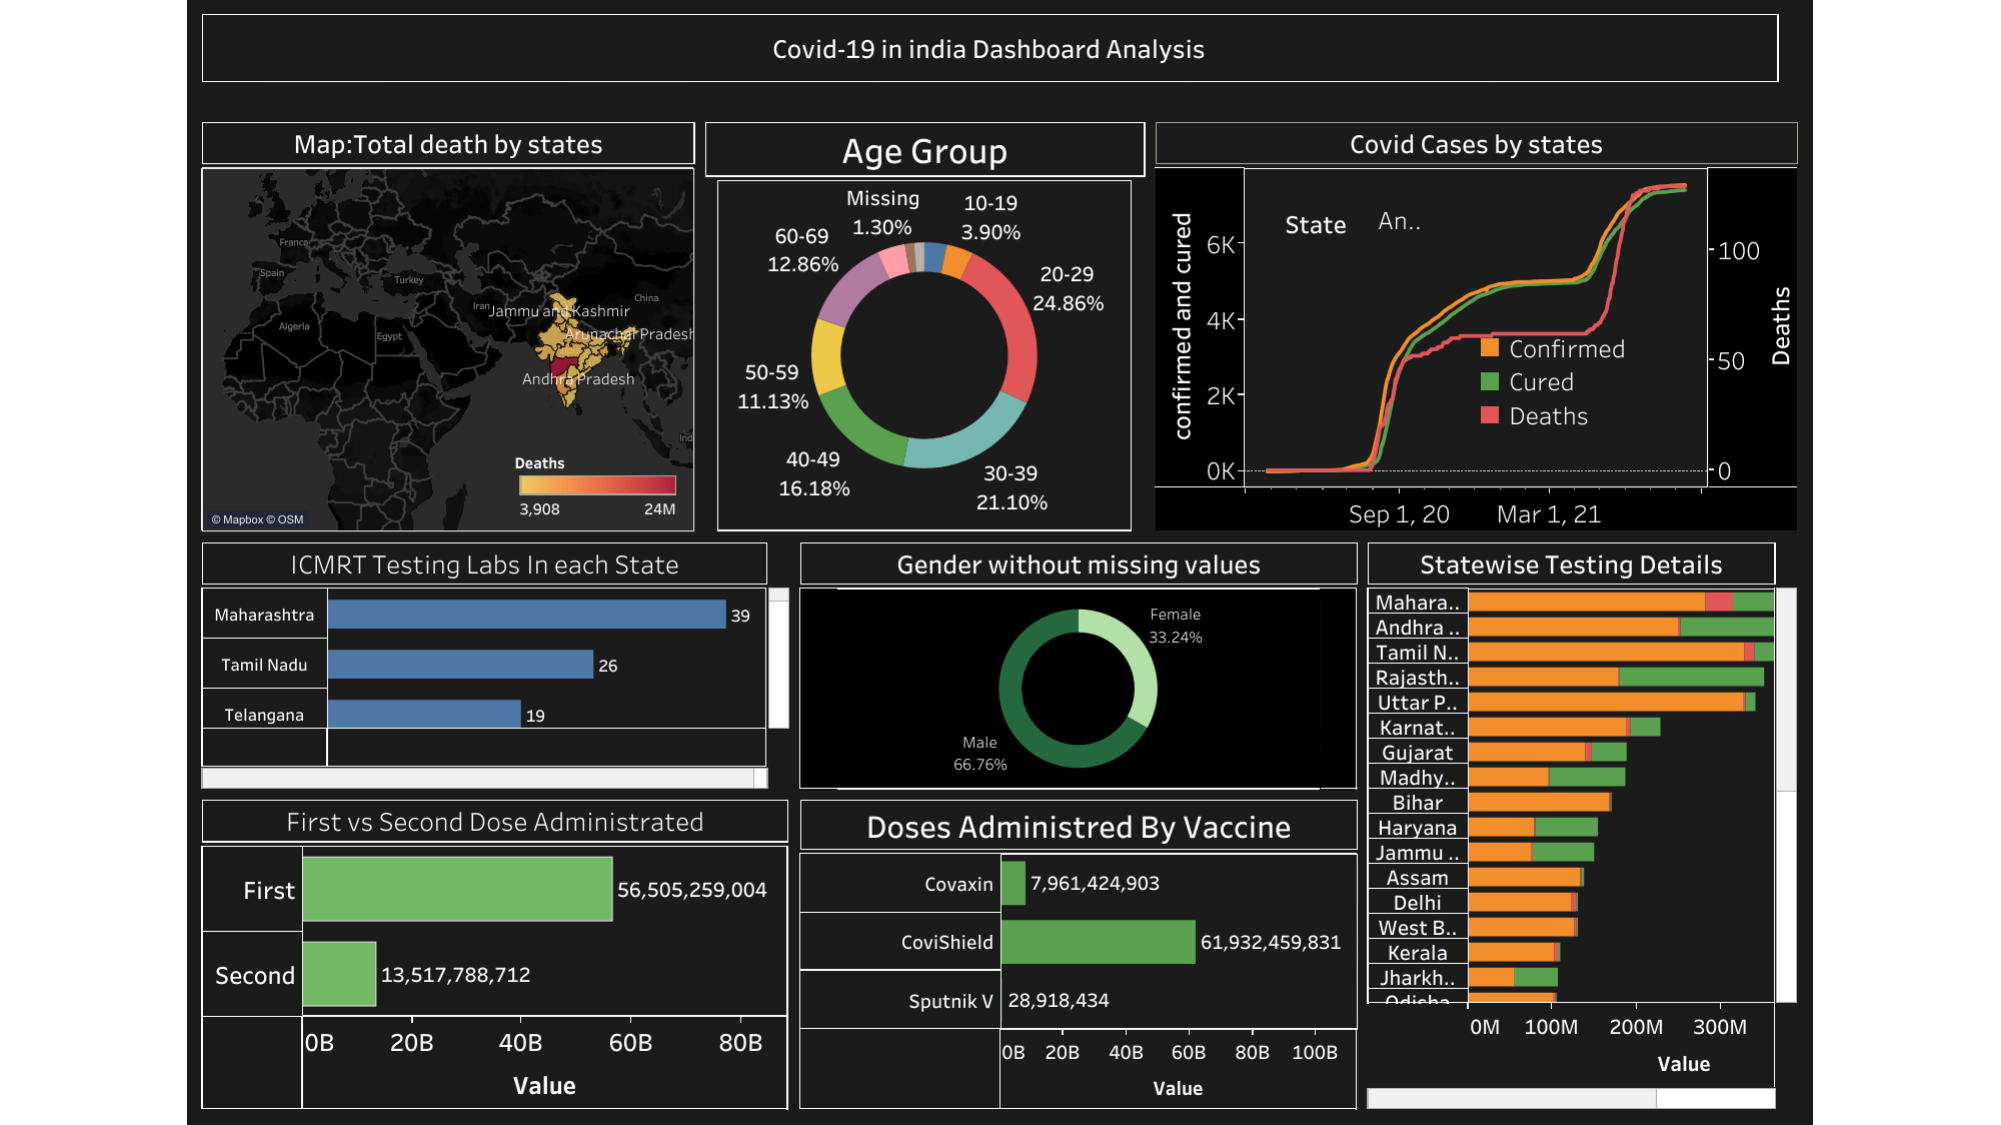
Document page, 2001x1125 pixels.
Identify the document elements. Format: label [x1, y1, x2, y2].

picture [187, 0, 1813, 1125]
